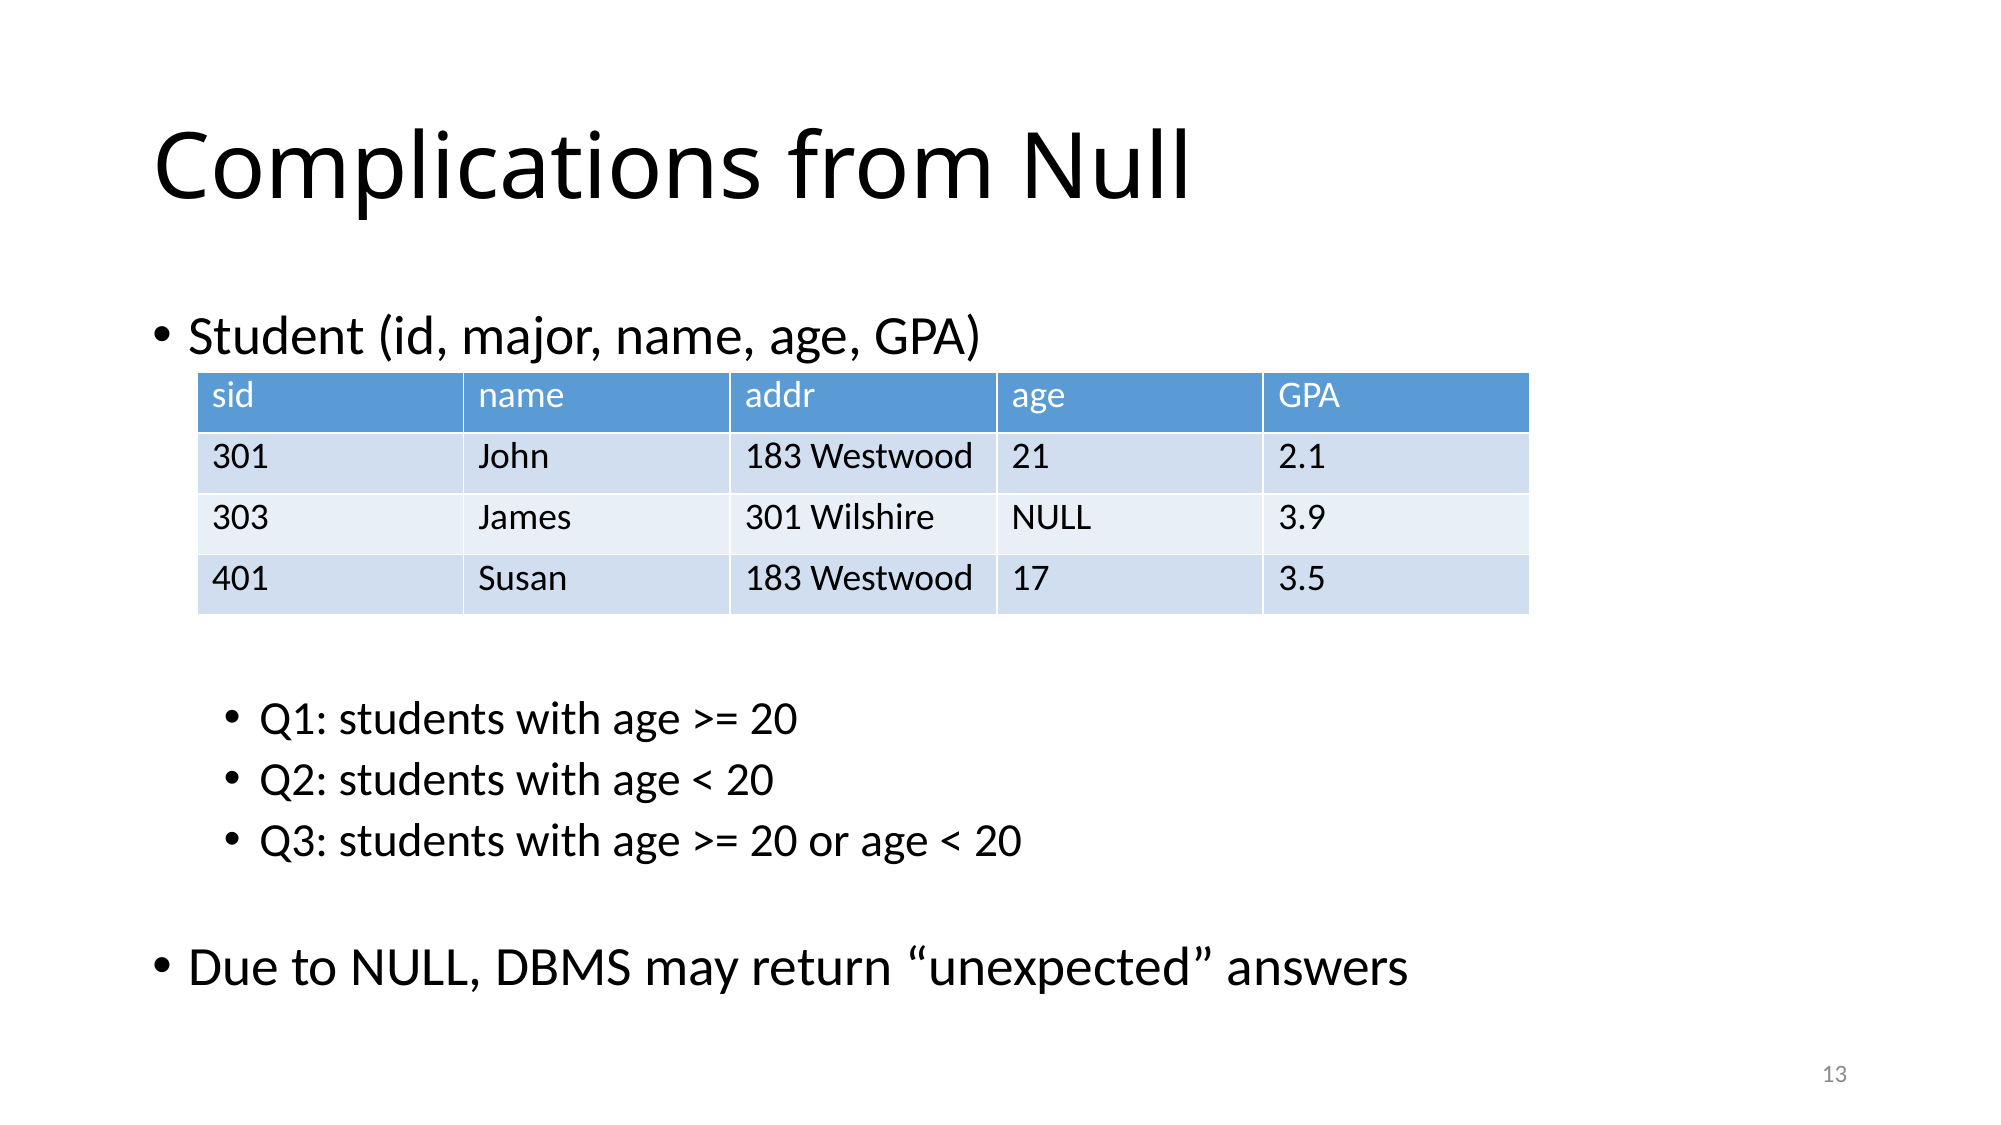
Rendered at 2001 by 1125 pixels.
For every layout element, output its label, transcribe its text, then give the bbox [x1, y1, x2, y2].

table_cell 3.9 [1264, 495, 1529, 554]
slide_number 13 [1412, 1042, 1863, 1103]
table_header addr [731, 373, 996, 432]
table_header age [998, 373, 1262, 432]
table_cell 2.1 [1264, 434, 1529, 493]
table_cell James [464, 495, 729, 554]
table_cell 21 [998, 434, 1262, 493]
table_cell 303 [198, 495, 463, 554]
title Complications from Null [137, 59, 1863, 278]
table_cell 301 Wilshire [731, 495, 996, 554]
table_cell 3.5 [1264, 555, 1529, 614]
table_header GPA [1264, 373, 1529, 432]
table_cell 401 [198, 555, 463, 614]
table_cell Susan [464, 555, 729, 614]
table_cell 17 [998, 555, 1262, 614]
table_cell John [464, 434, 729, 493]
table_cell 183 Westwood [731, 434, 996, 493]
table_header sid [198, 373, 463, 432]
table_cell NULL [998, 495, 1262, 554]
list Student (id, major, name, age, GPA) Q1: students with age >= 20 Q2: students with age < 20 Q3: students with age >= 20 or age < 20 Due to NULL, DBMS may return “unexpected” answers [137, 299, 1863, 1066]
table_cell 301 [198, 434, 463, 493]
table_cell 183 Westwood [731, 555, 996, 614]
table_header name [464, 373, 729, 432]
